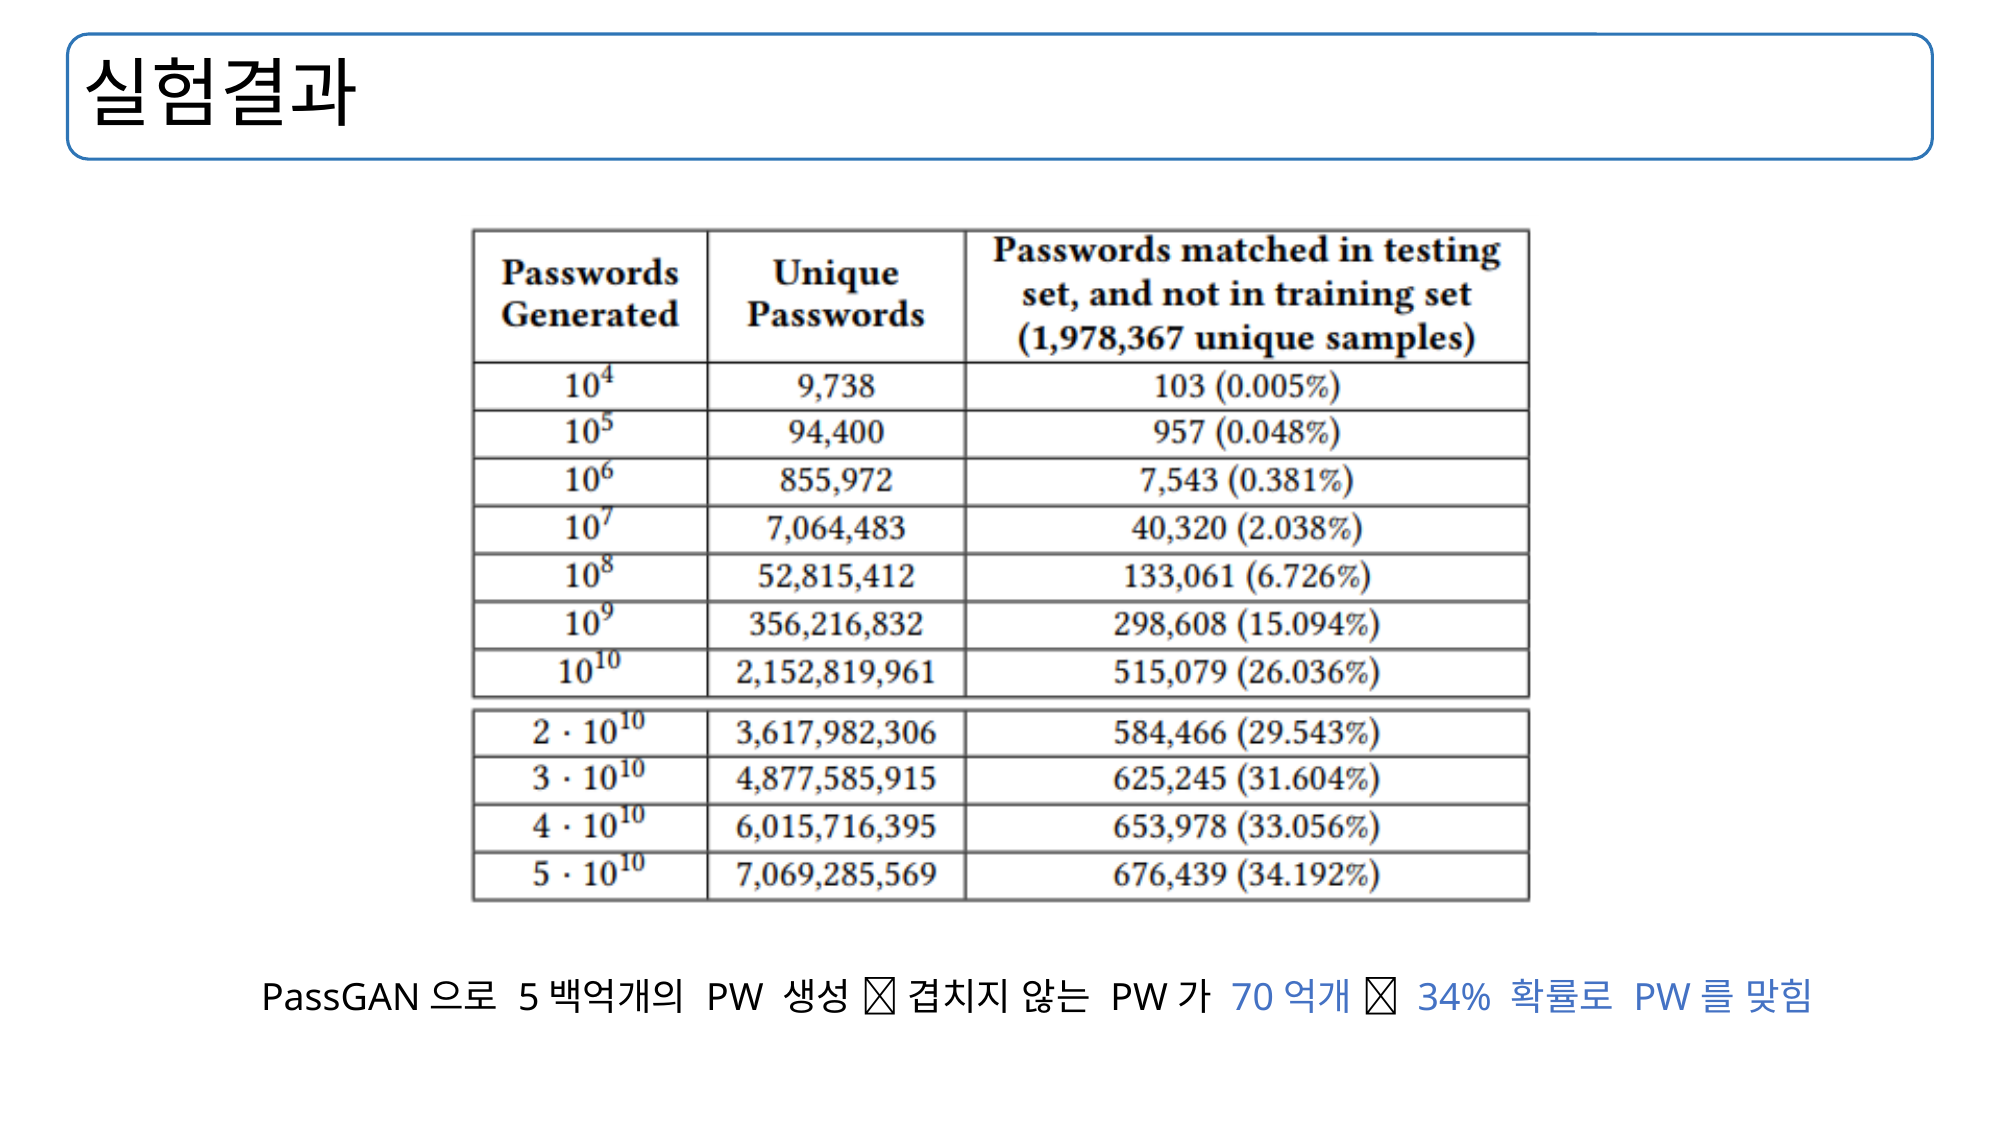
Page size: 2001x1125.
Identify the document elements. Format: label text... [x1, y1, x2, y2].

picture [461, 214, 1539, 911]
title 실험결과 [67, 34, 1933, 160]
text_box PassGAN으로 5백억개의 PW 생성  겹치지 않는 PW가 70억개  34% 확률로 PW를 맞힘 [246, 965, 1829, 1026]
